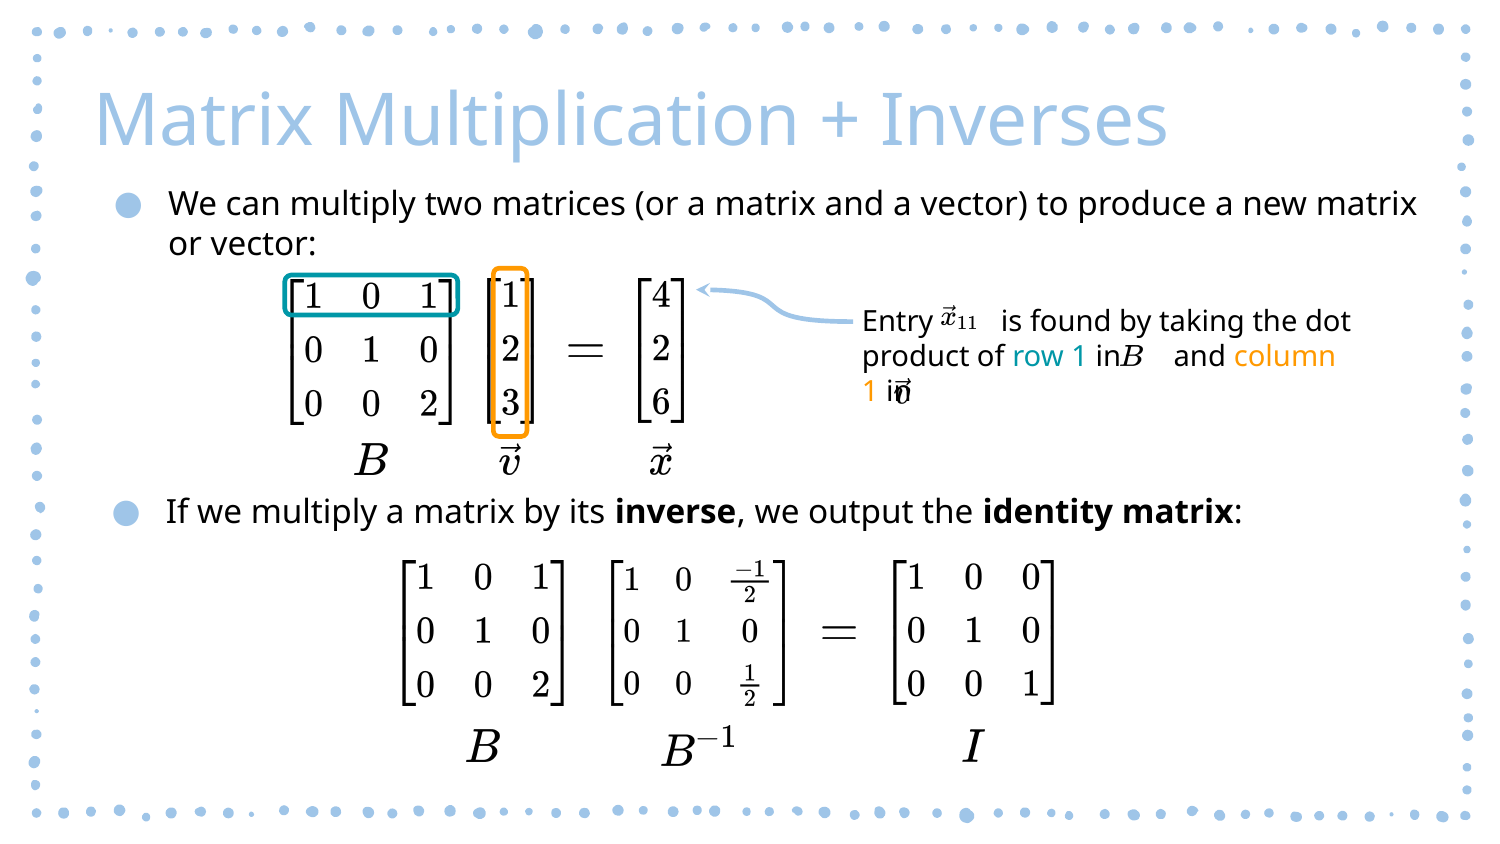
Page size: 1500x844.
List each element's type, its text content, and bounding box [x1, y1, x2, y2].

picture [822, 626, 857, 640]
picture [611, 560, 785, 706]
picture [290, 279, 452, 426]
picture [354, 442, 389, 476]
text_box [493, 432, 527, 437]
text_box [284, 274, 458, 314]
picture [402, 560, 564, 706]
picture [568, 344, 603, 357]
picture [962, 729, 985, 762]
text_box Matrix Multiplication + Inverses [78, 57, 1217, 166]
text_box [493, 268, 527, 276]
picture [638, 278, 684, 423]
picture [893, 560, 1054, 706]
text_box Entry is found by taking the dot product of row 1 in and column 1 in [846, 287, 1372, 423]
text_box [695, 289, 854, 322]
picture [1120, 345, 1143, 367]
picture [465, 729, 500, 762]
picture [941, 304, 976, 330]
picture [499, 442, 521, 476]
text_box If we multiply a matrix by its inverse, we output the identity matrix: [75, 474, 1446, 545]
picture [486, 277, 534, 424]
picture [894, 378, 912, 404]
text_box We can multiply two matrices (or a matrix and a vector) to produce a new matrix or vector: [78, 166, 1449, 277]
picture [650, 443, 672, 475]
picture [661, 725, 734, 766]
